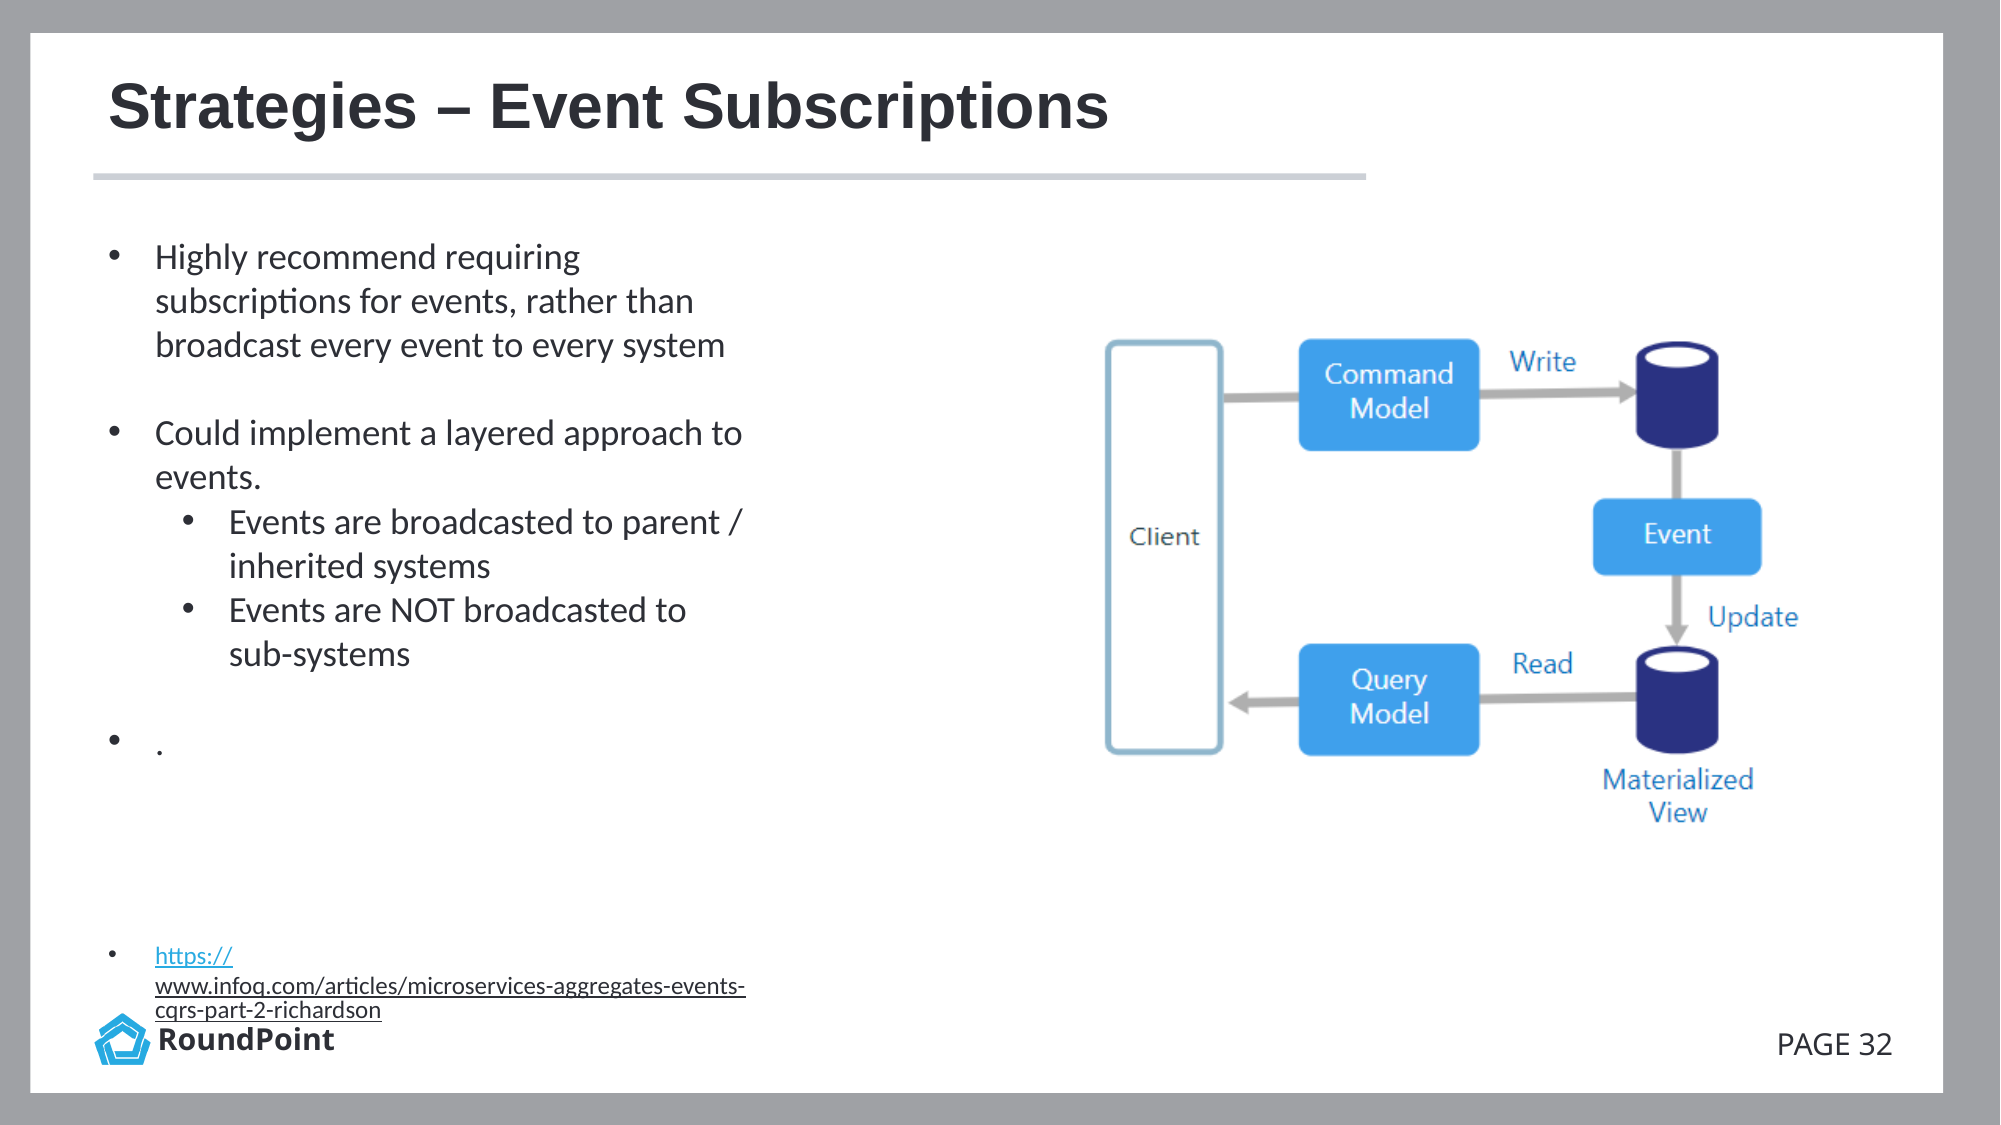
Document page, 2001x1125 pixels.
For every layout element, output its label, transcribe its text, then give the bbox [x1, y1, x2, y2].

picture [69, 988, 176, 1090]
title Strategies – Event Subscriptions [93, 65, 1916, 151]
picture [1074, 312, 1822, 849]
text_box Highly recommend requiring subscriptions for events, rather than broadcast every event to every system Could implement a layered approach to events. Events are broadcasted to parent / inherited systems Events are NOT broadcasted to sub-systems . https://www.infoq.com/articles/microservices-aggregates-events-cqrs-part-2-richardson [93, 224, 763, 1037]
